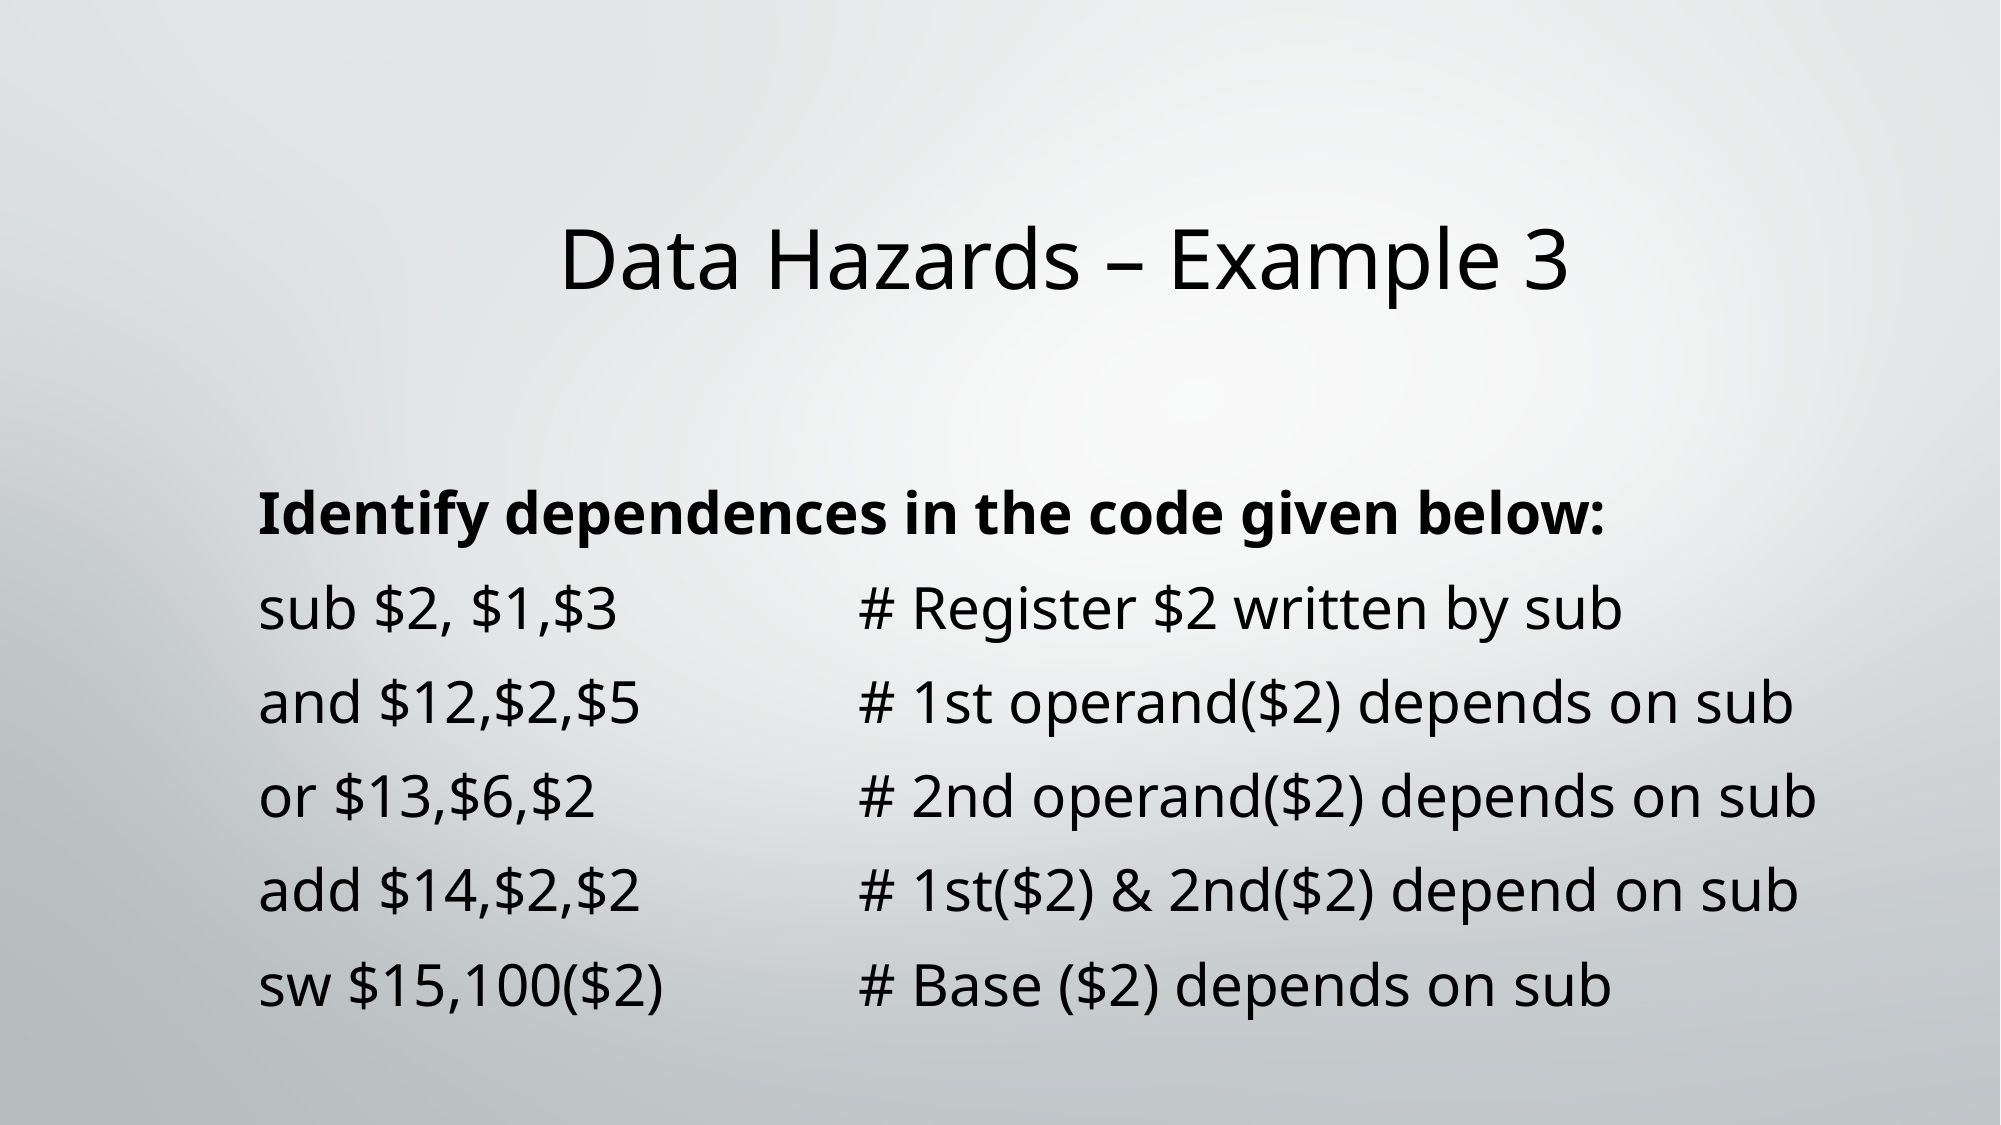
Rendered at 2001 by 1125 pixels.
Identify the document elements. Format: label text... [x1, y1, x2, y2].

list Identify dependences in the code given below: sub $2, $1,$3 # Register $2 written by sub and $12,$2,$5 # 1st operand($2) depends on sub or $13,$6,$2 # 2nd operand($2) depends on sub add $14,$2,$2 # 1st($2) & 2nd($2) depend on sub sw $15,100($2) # Base ($2) depends on sub [243, 437, 1887, 1057]
title Data Hazards – Example 3 [243, 112, 1887, 400]
